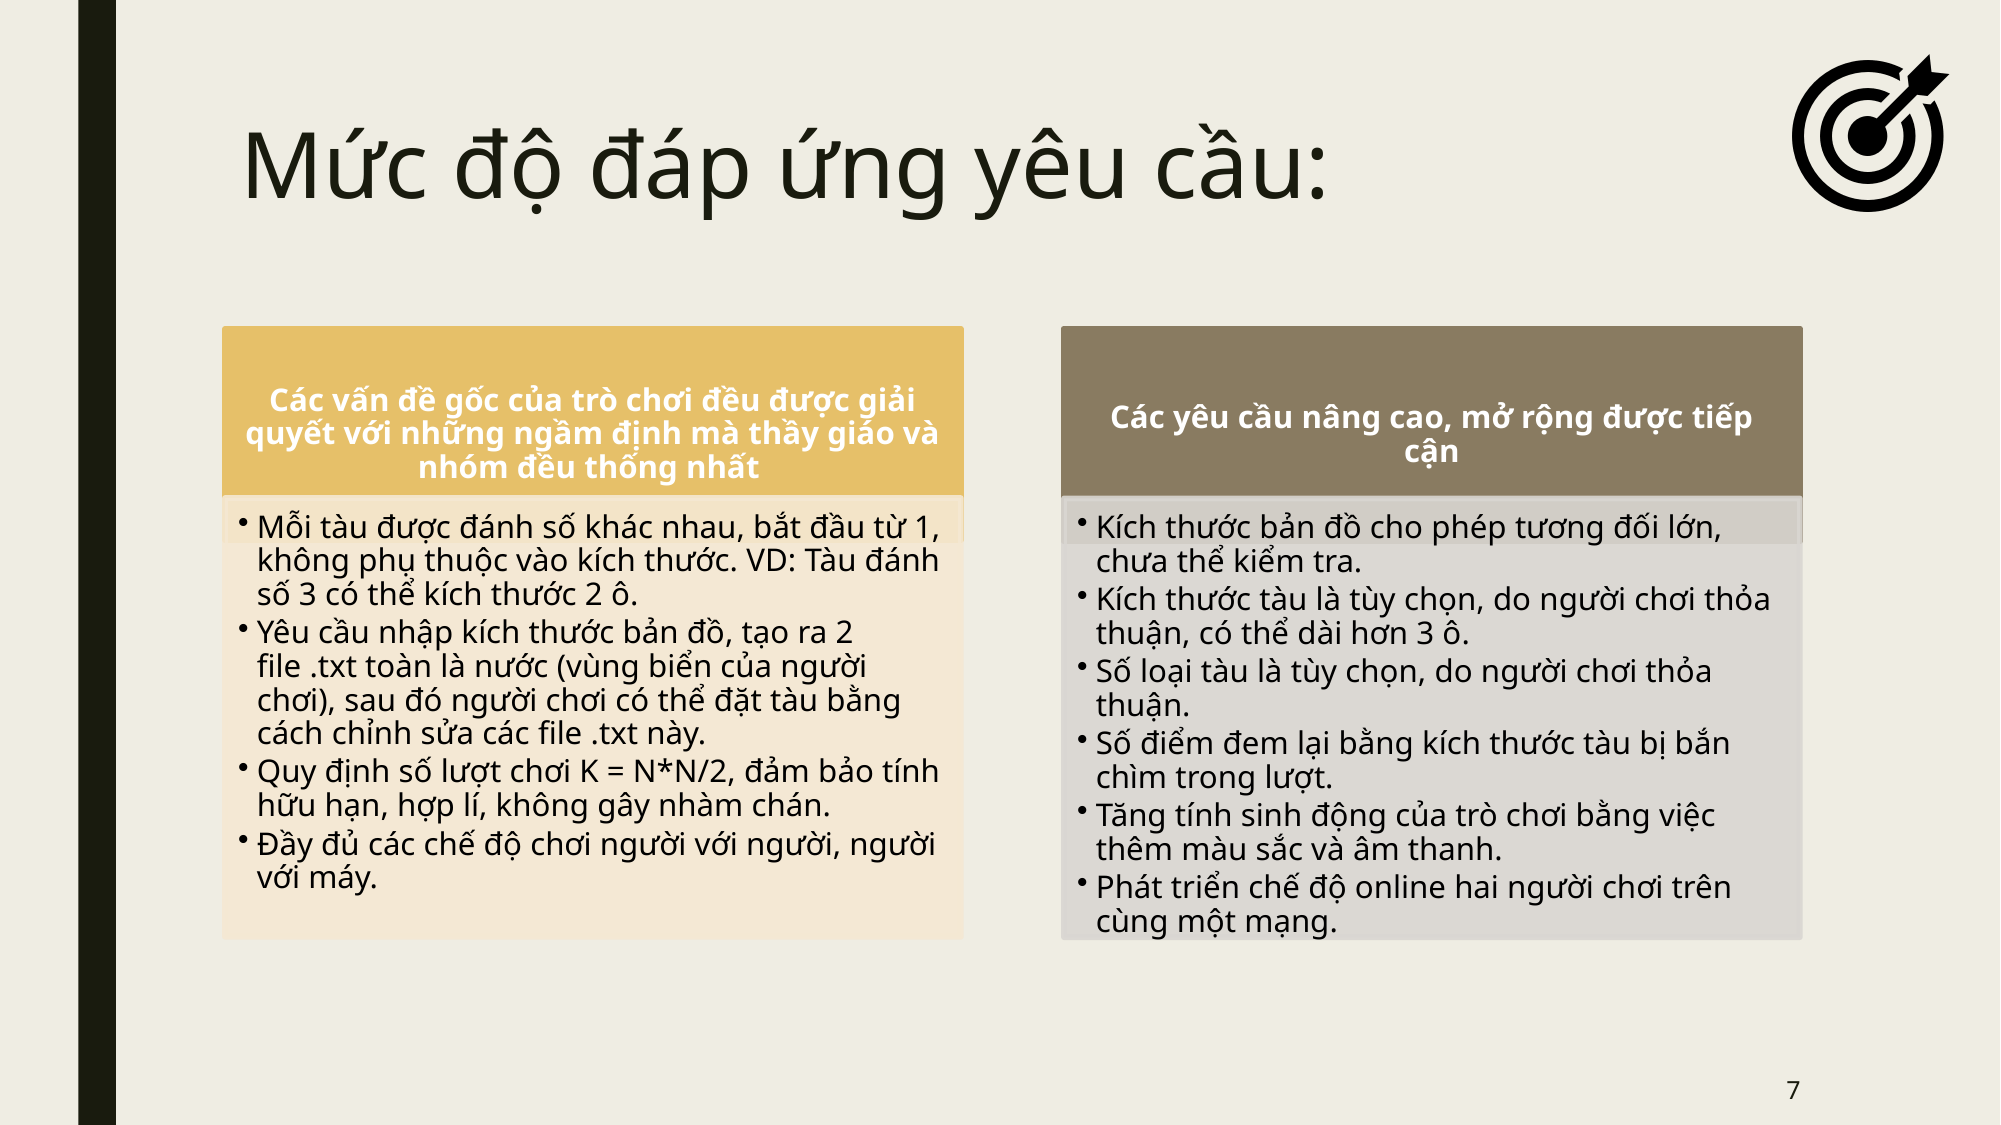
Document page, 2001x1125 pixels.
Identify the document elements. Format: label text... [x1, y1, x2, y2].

title Mức độ đáp ứng yêu cầu: [225, 112, 1800, 303]
picture [1774, 37, 1966, 229]
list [224, 303, 1800, 963]
slide_number 7 [1553, 1058, 1816, 1125]
